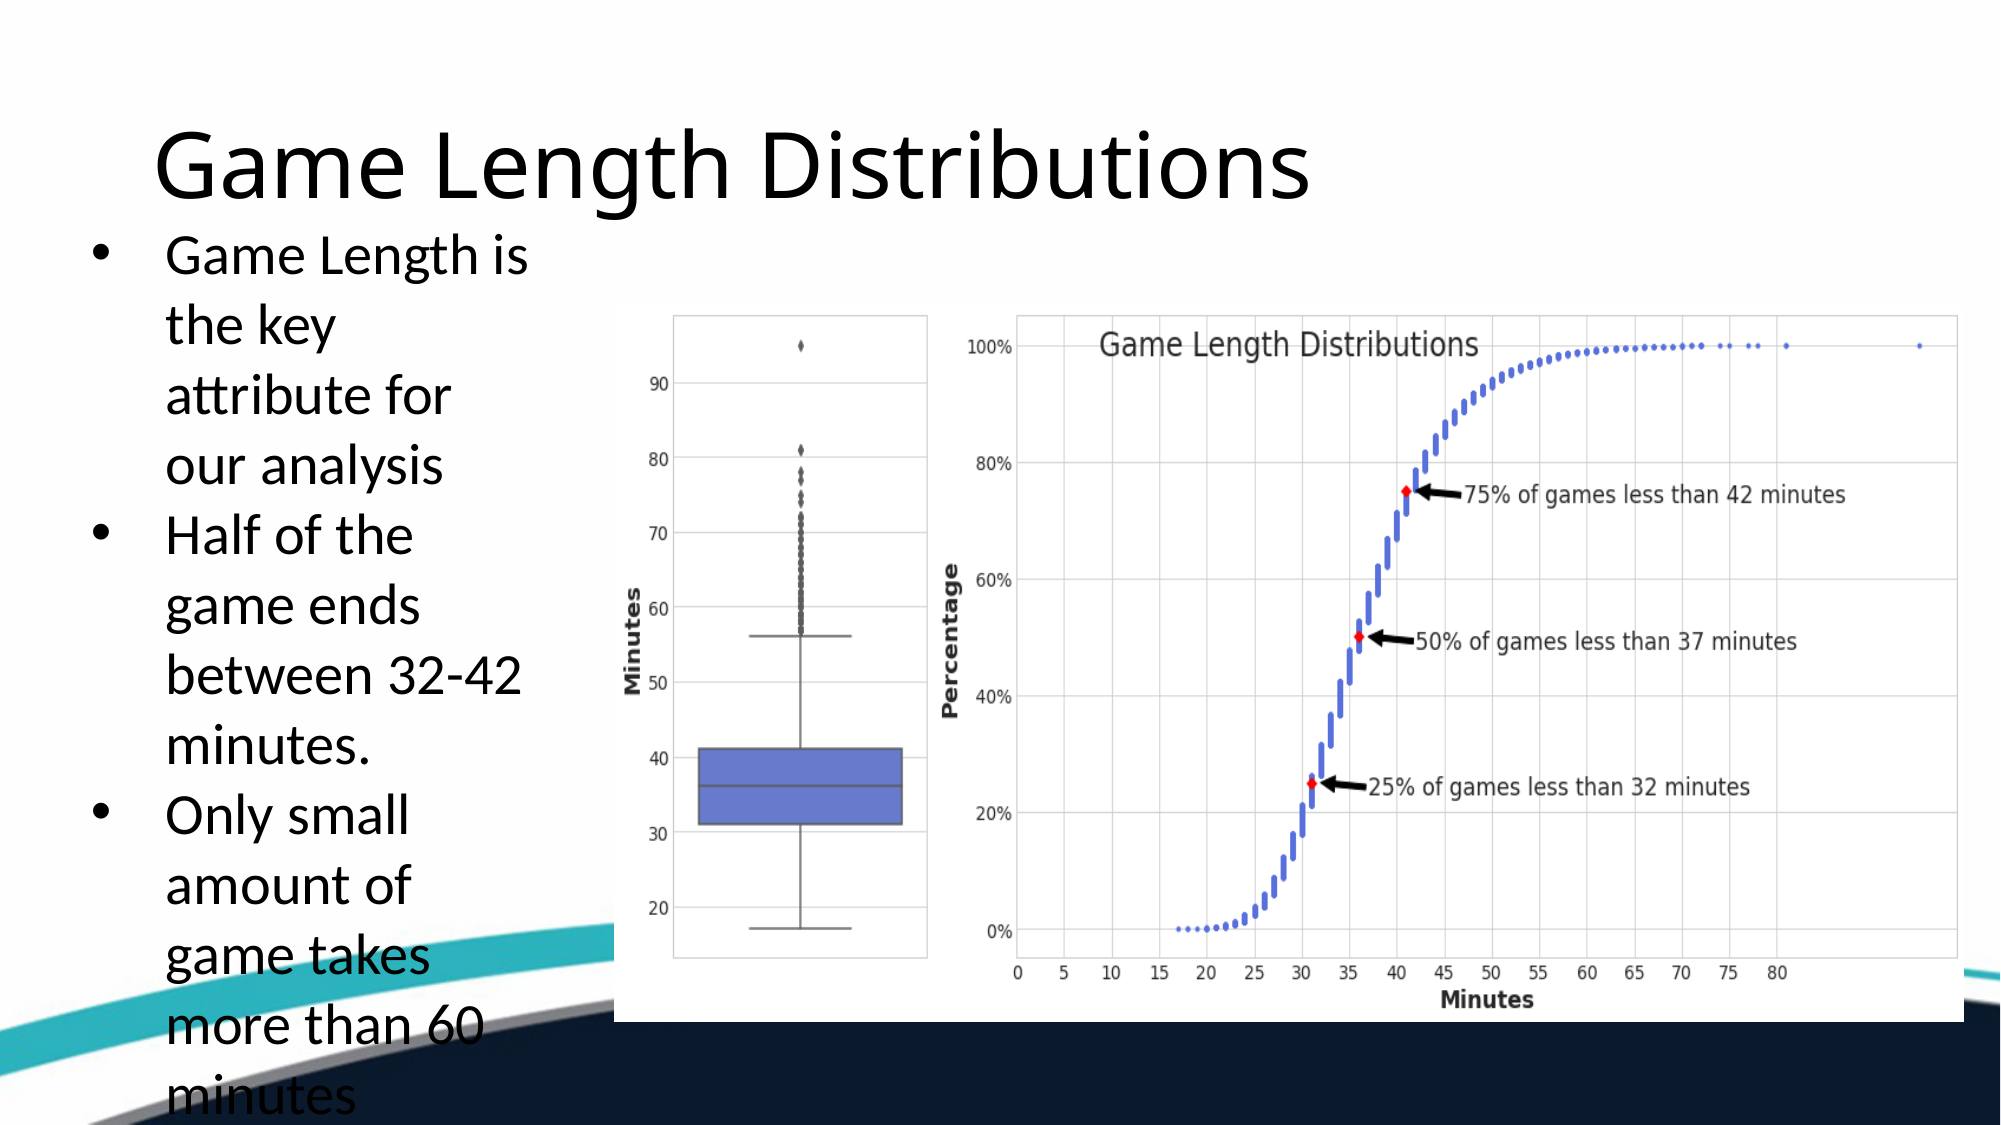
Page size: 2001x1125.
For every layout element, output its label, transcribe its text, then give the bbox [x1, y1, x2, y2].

text_box Game Length is the key attribute for our analysis Half of the game ends between 32-42 minutes. Only small amount of game takes more than 60 minutes [76, 208, 560, 1125]
title Game Length Distributions [137, 59, 1863, 278]
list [614, 307, 1964, 1022]
picture [0, 0, 2001, 1125]
